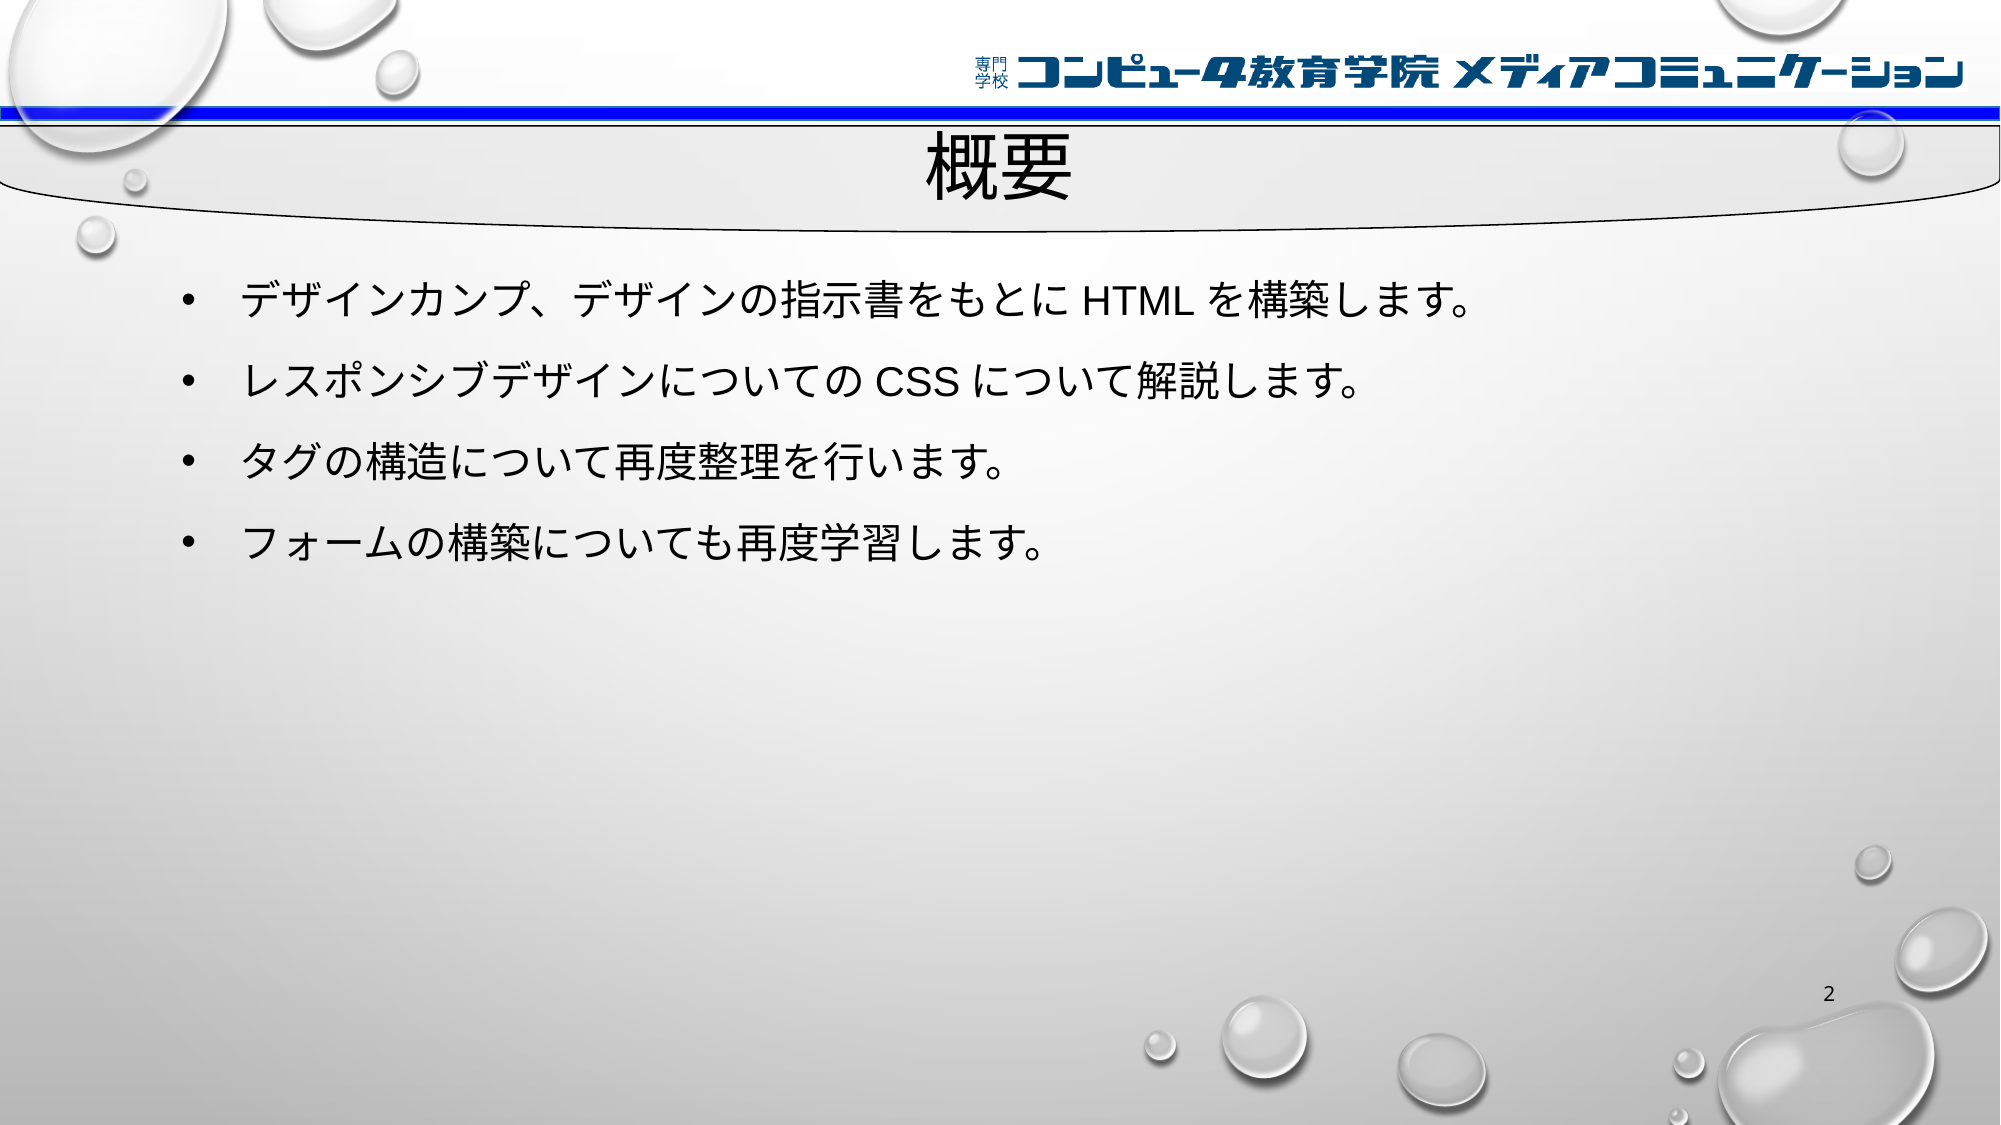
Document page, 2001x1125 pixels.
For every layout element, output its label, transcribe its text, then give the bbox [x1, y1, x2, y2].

picture [0, 0, 2000, 125]
picture [0, 183, 2000, 1125]
slide_number 2 [1724, 965, 1851, 1025]
list デザインカンプ、デザインの指示書をもとにHTMLを構築します。 レスポンシブデザインについてのCSSについて解説します。 タグの構造について再度整理を行います。 フォームの構築についても再度学習します。 [149, 256, 1850, 957]
title 概要 [149, 101, 1851, 239]
